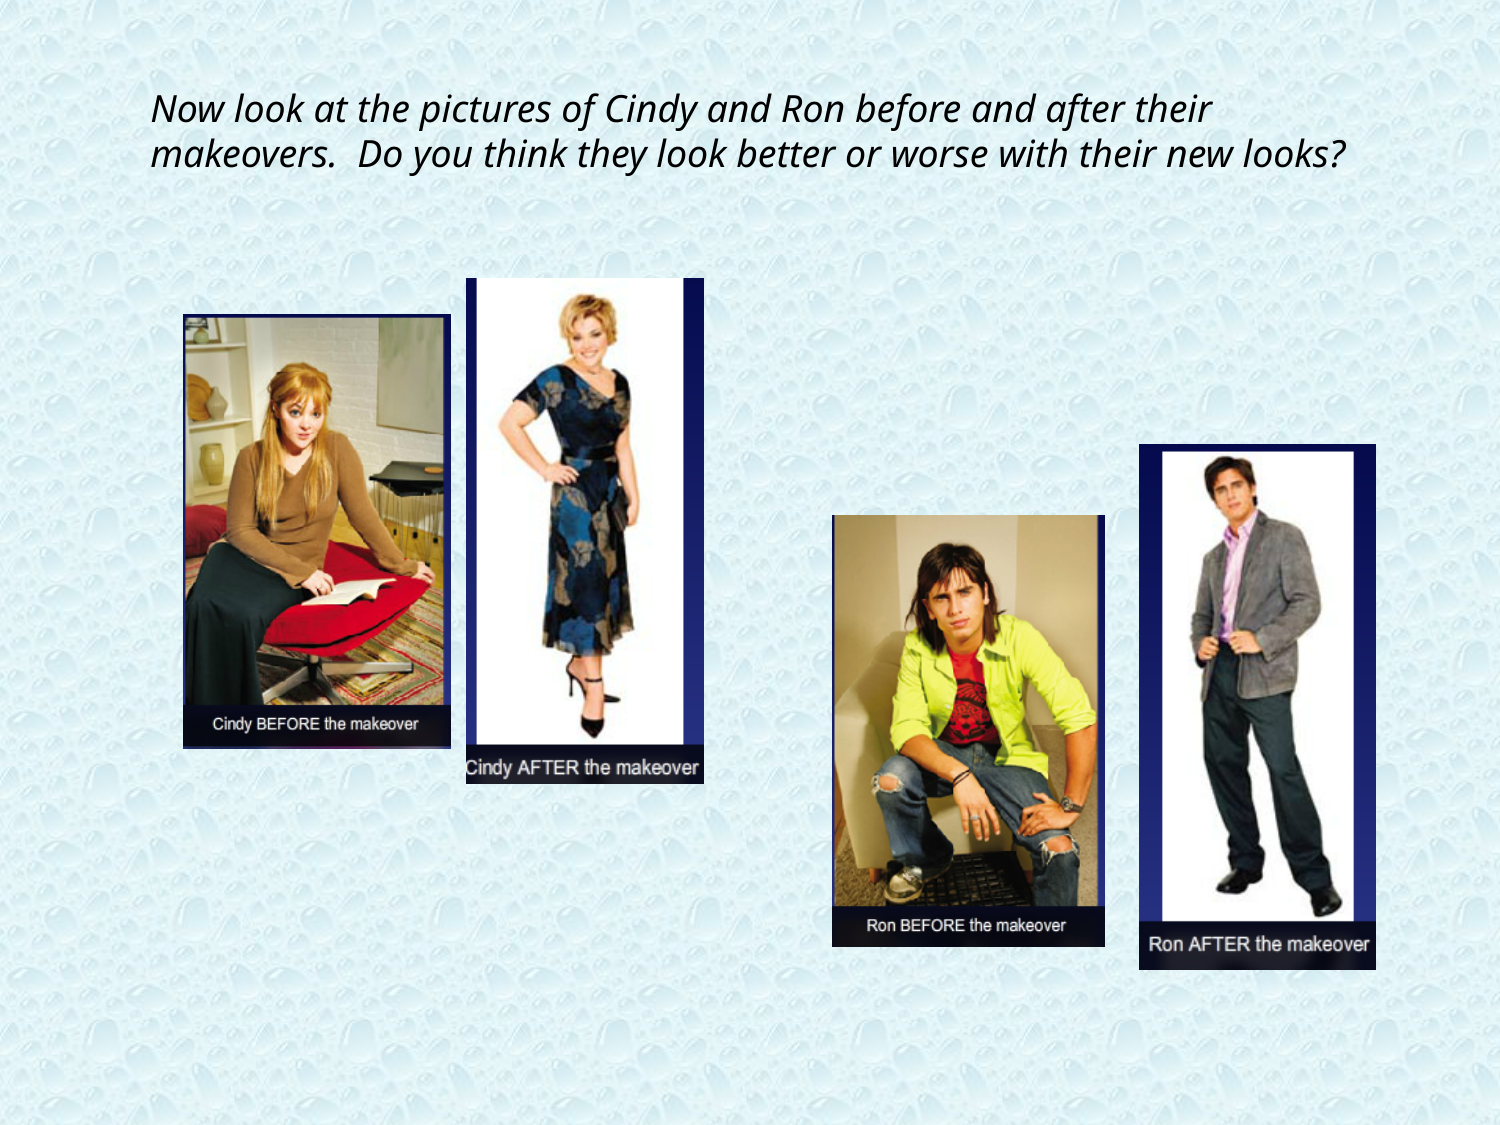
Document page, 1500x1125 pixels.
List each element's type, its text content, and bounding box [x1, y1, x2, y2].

picture [1139, 444, 1376, 970]
text_box Now look at the pictures of Cindy and Ron before and after their makeovers. Do you think they look better or worse with their new looks? [135, 78, 1376, 183]
picture [466, 278, 705, 784]
picture [832, 514, 1105, 948]
picture [182, 314, 451, 749]
